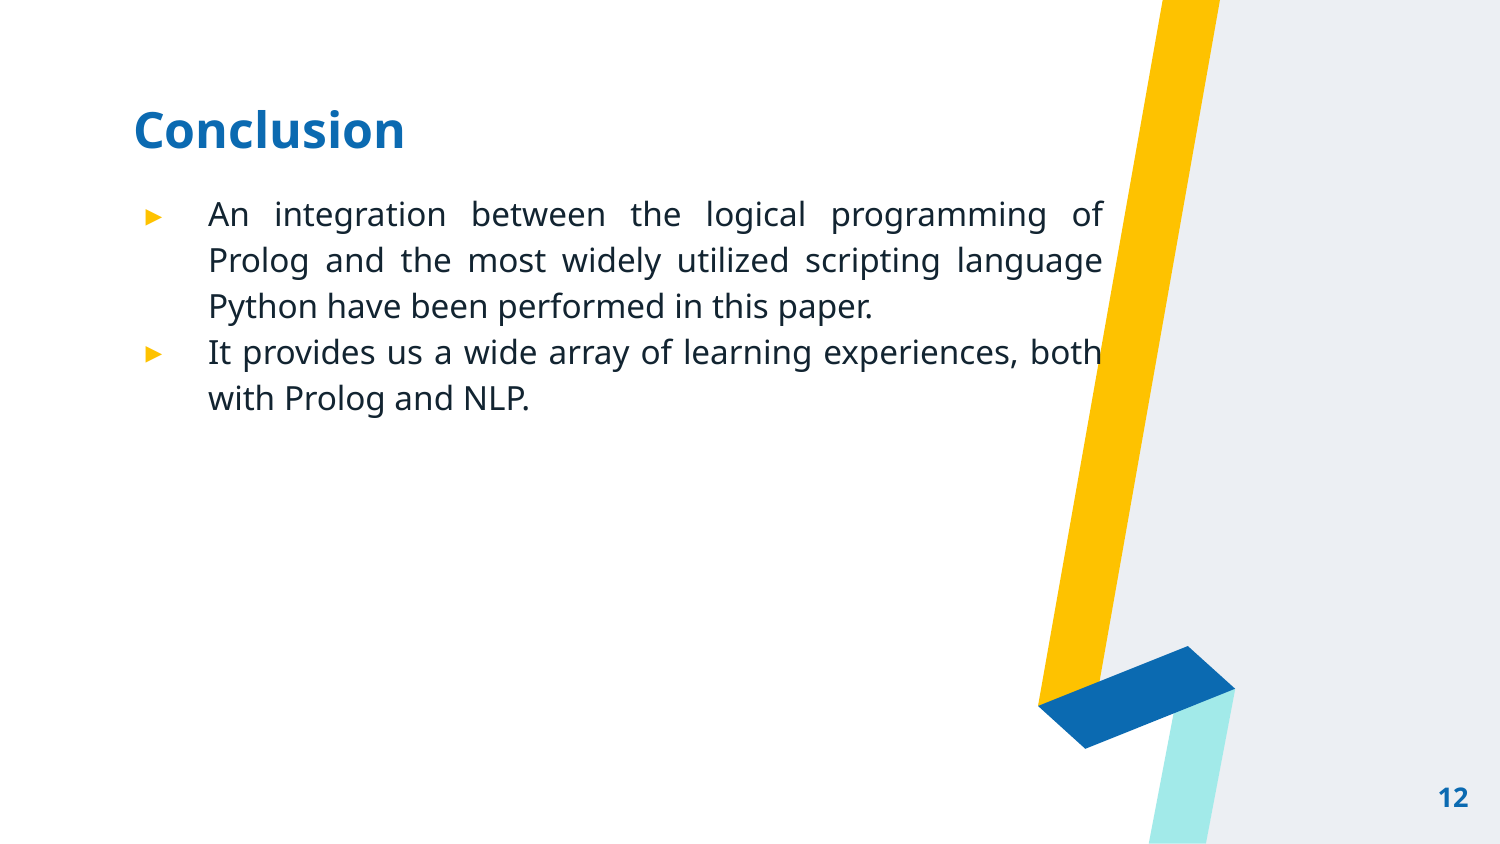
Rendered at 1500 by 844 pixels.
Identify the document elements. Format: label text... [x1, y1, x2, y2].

text_box An integration between the logical programming of Prolog and the most widely utilized scripting language Python have been performed in this paper. It provides us a wide array of learning experiences, both with Prolog and NLP. [133, 187, 1105, 767]
slide_number 12 [1378, 766, 1469, 832]
title Conclusion [133, 48, 1051, 158]
